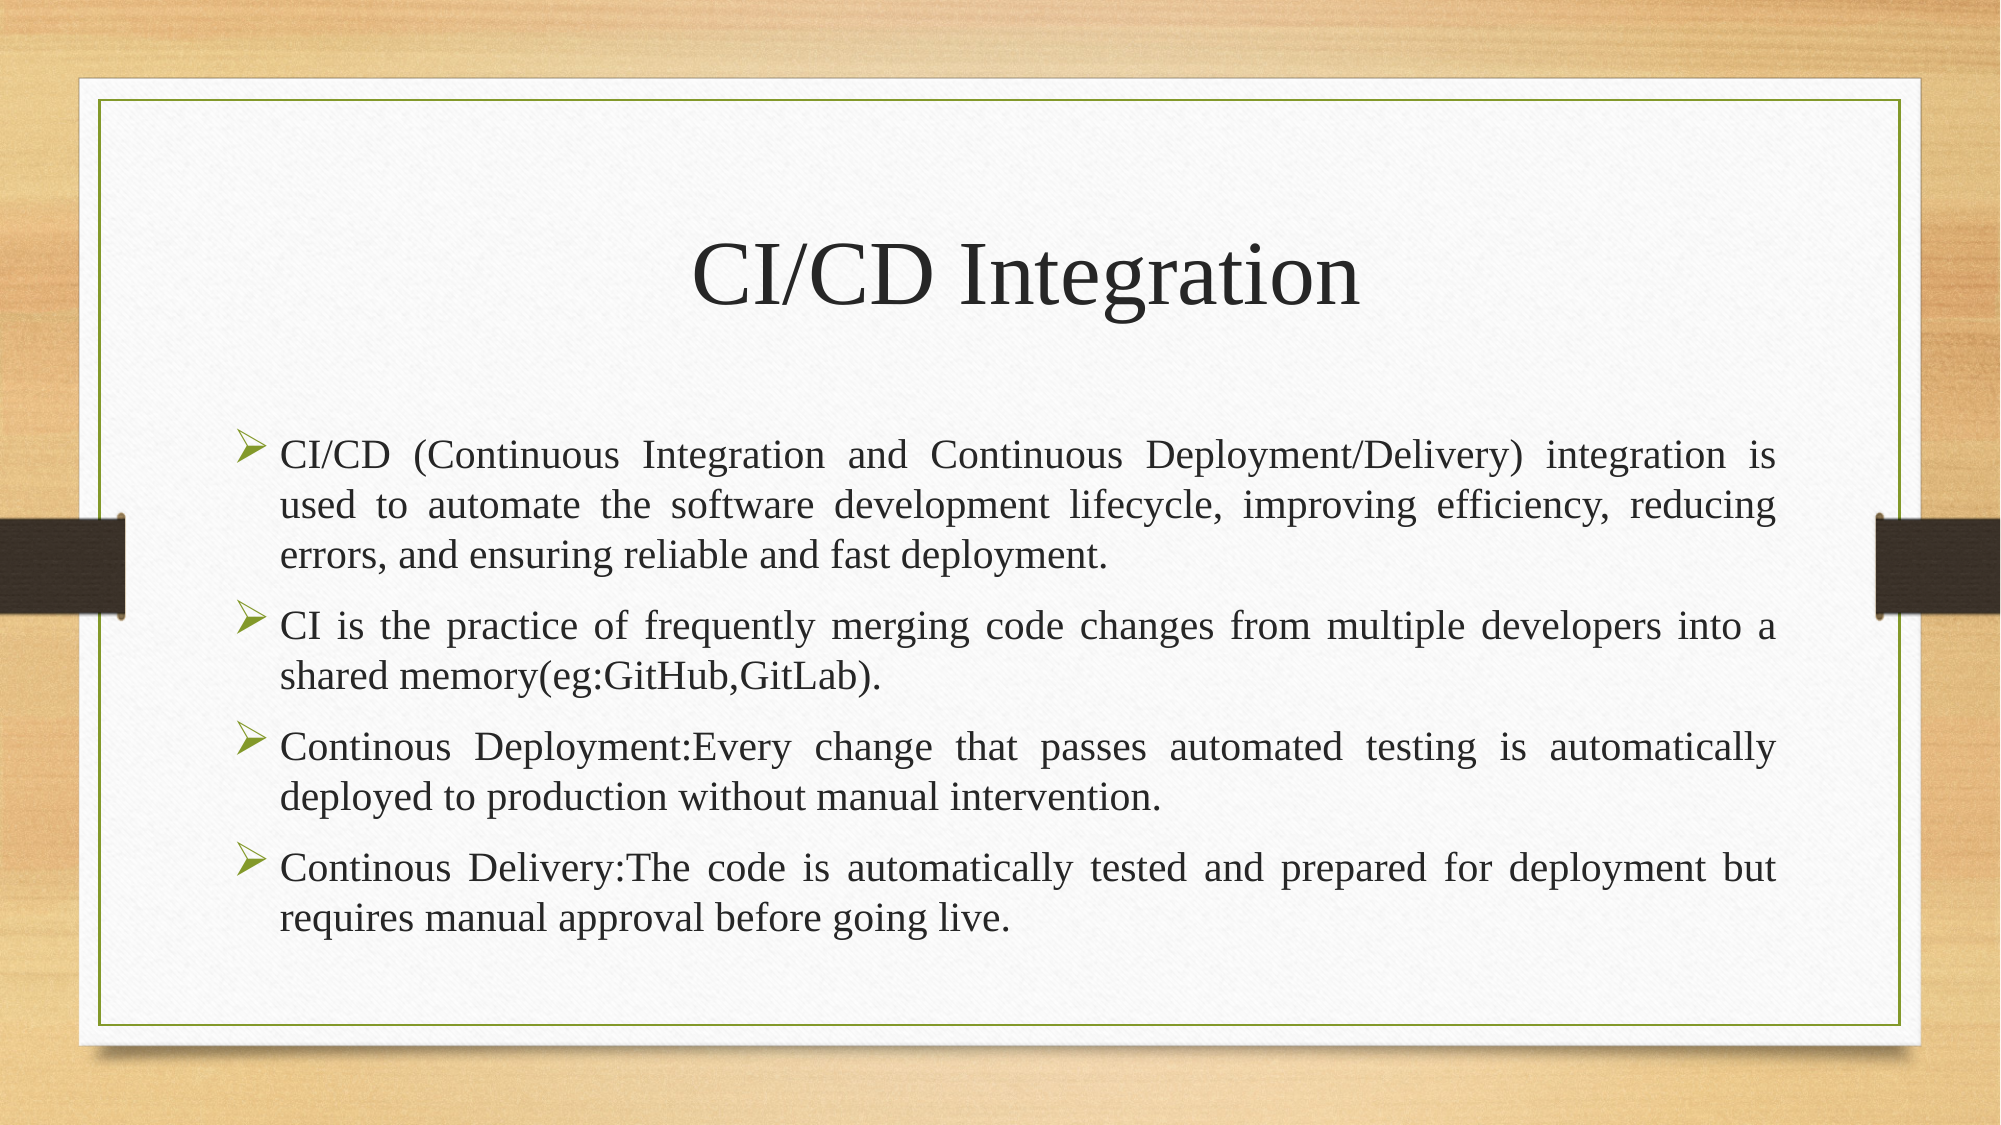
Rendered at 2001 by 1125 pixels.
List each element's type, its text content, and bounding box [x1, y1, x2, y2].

picture [0, 0, 2001, 1125]
title CI/CD Integration [239, 161, 1814, 375]
list CI/CD (Continuous Integration and Continuous Deployment/Delivery) integration is used to automate the software development lifecycle, improving efficiency, reducing errors, and ensuring reliable and fast deployment. CI is the practice of frequently merging code changes from multiple developers into a shared memory(eg:GitHub,GitLab). Continous Deployment:Every change that passes automated testing is automatically deployed to production without manual intervention. Continous Delivery:The code is automatically tested and prepared for deployment but requires manual approval before going live. [217, 419, 1793, 964]
